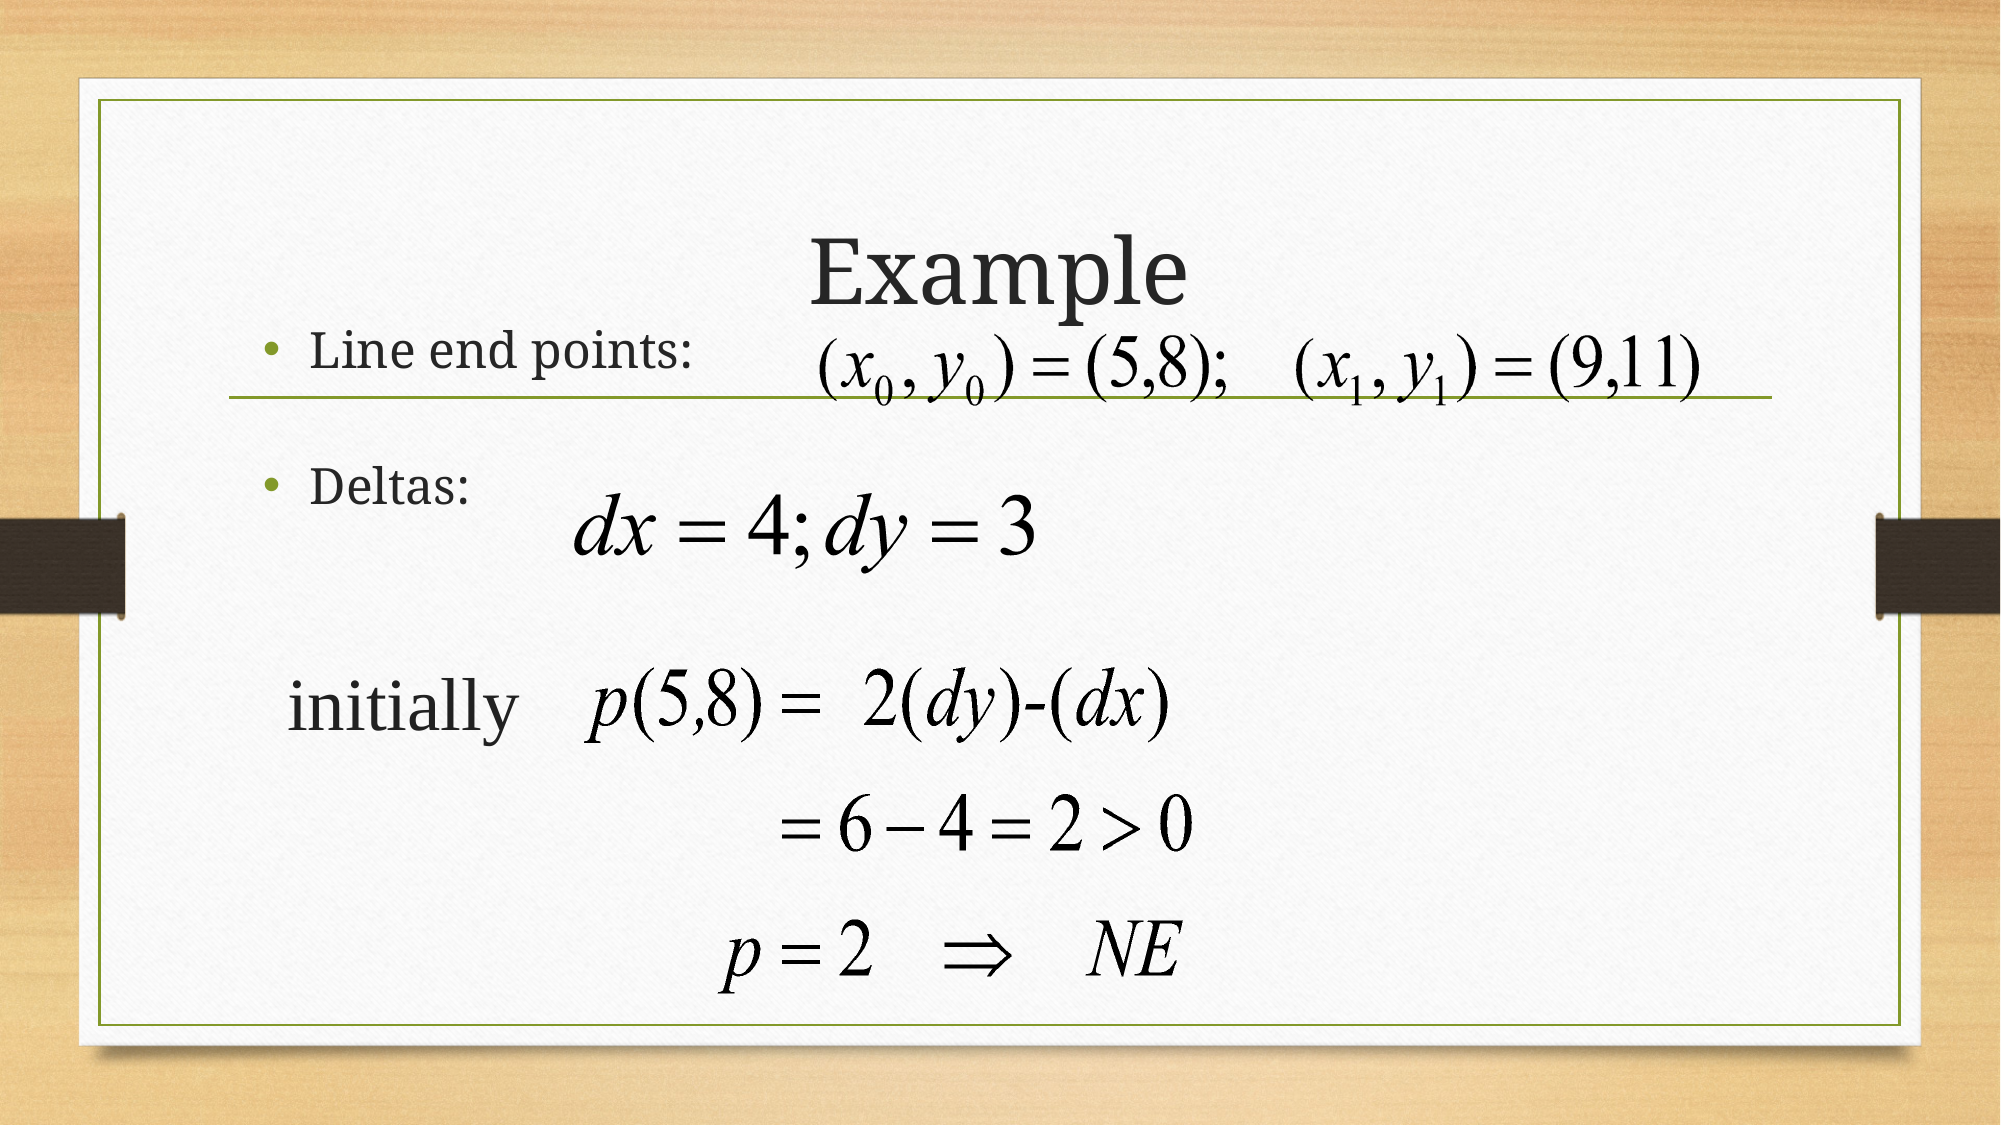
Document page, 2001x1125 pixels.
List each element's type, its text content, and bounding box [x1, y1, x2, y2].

title Example [212, 161, 1788, 375]
text_box initially [247, 648, 560, 754]
text_box Line end points: Deltas: [247, 310, 1714, 986]
picture [0, 0, 2001, 1125]
